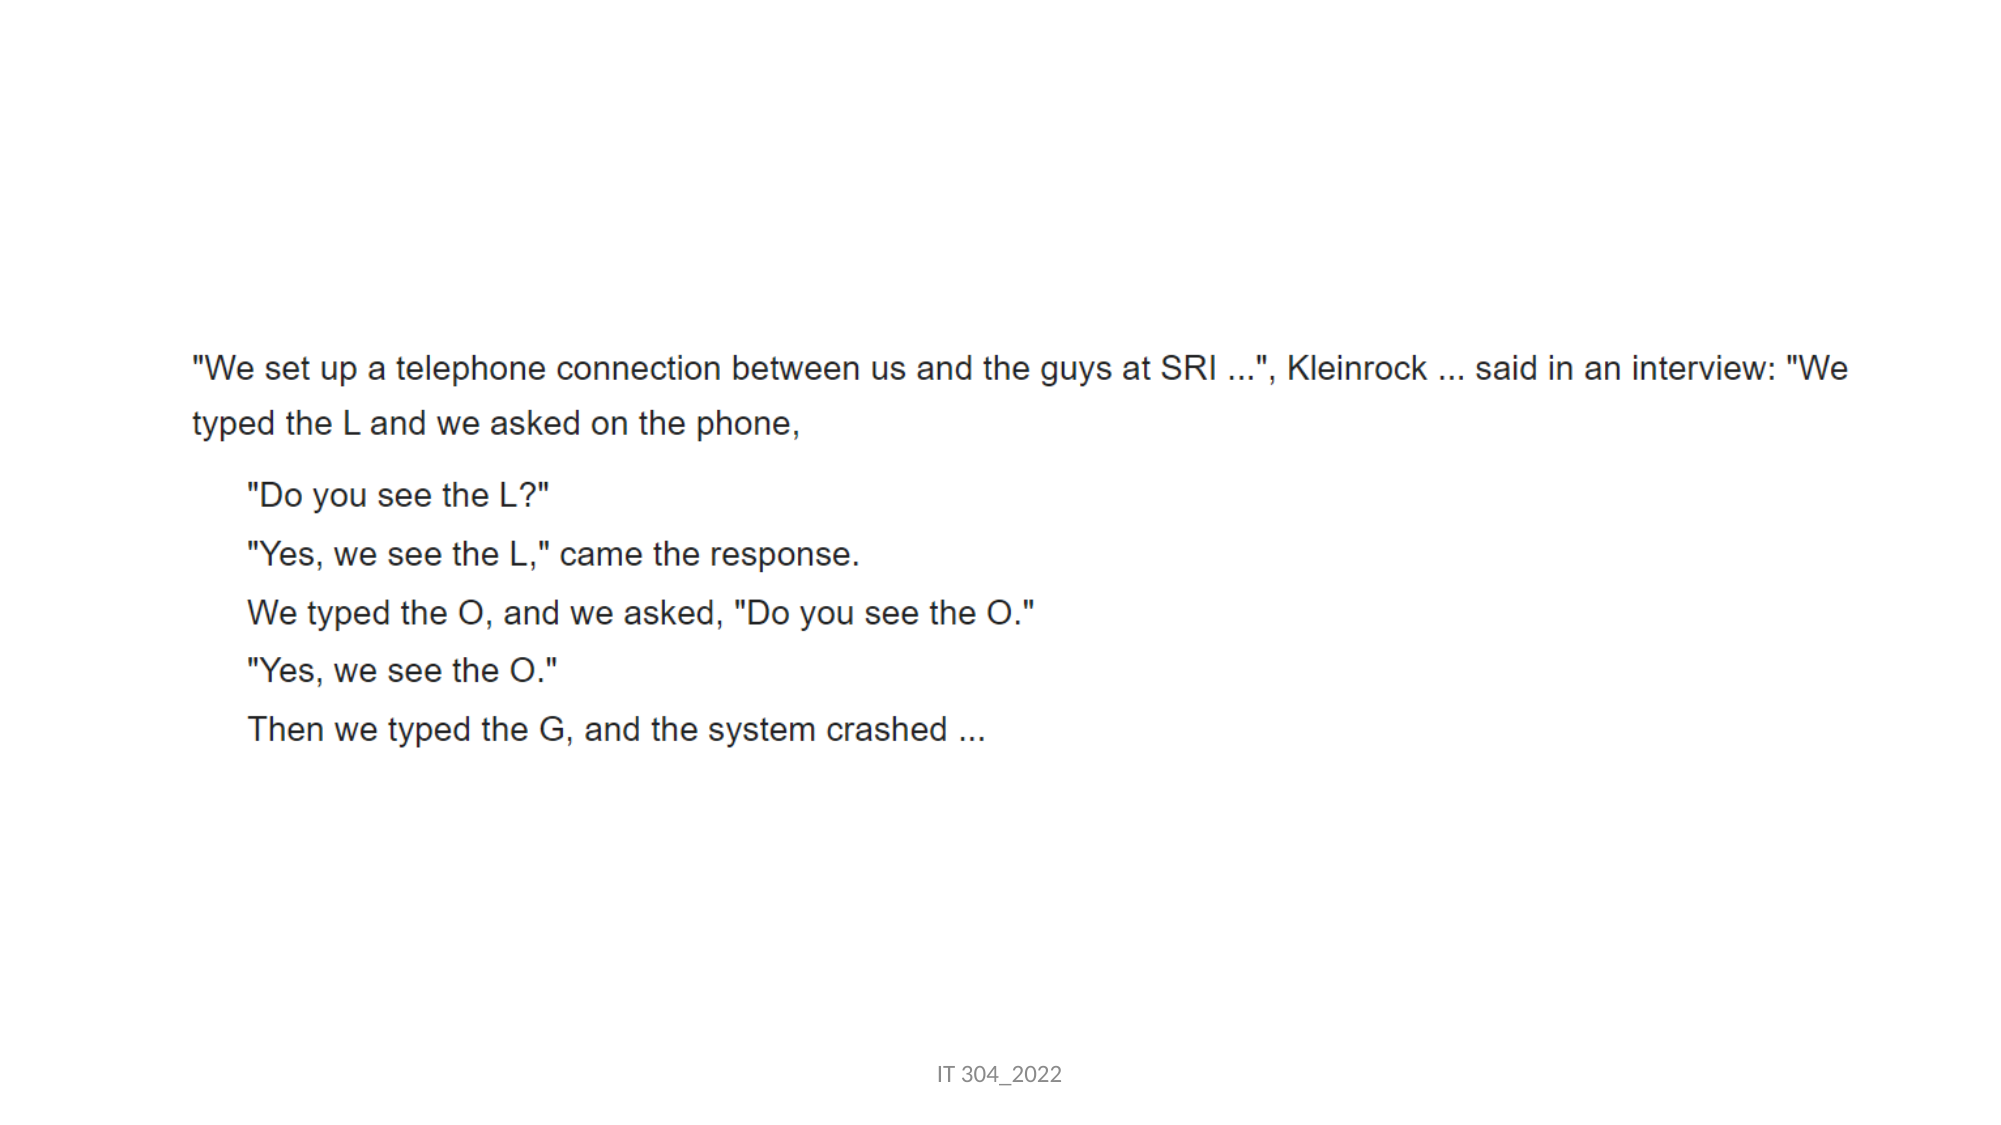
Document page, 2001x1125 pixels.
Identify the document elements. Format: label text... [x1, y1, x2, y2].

footer IT 304_2022 [662, 1042, 1338, 1103]
picture [157, 342, 1907, 762]
